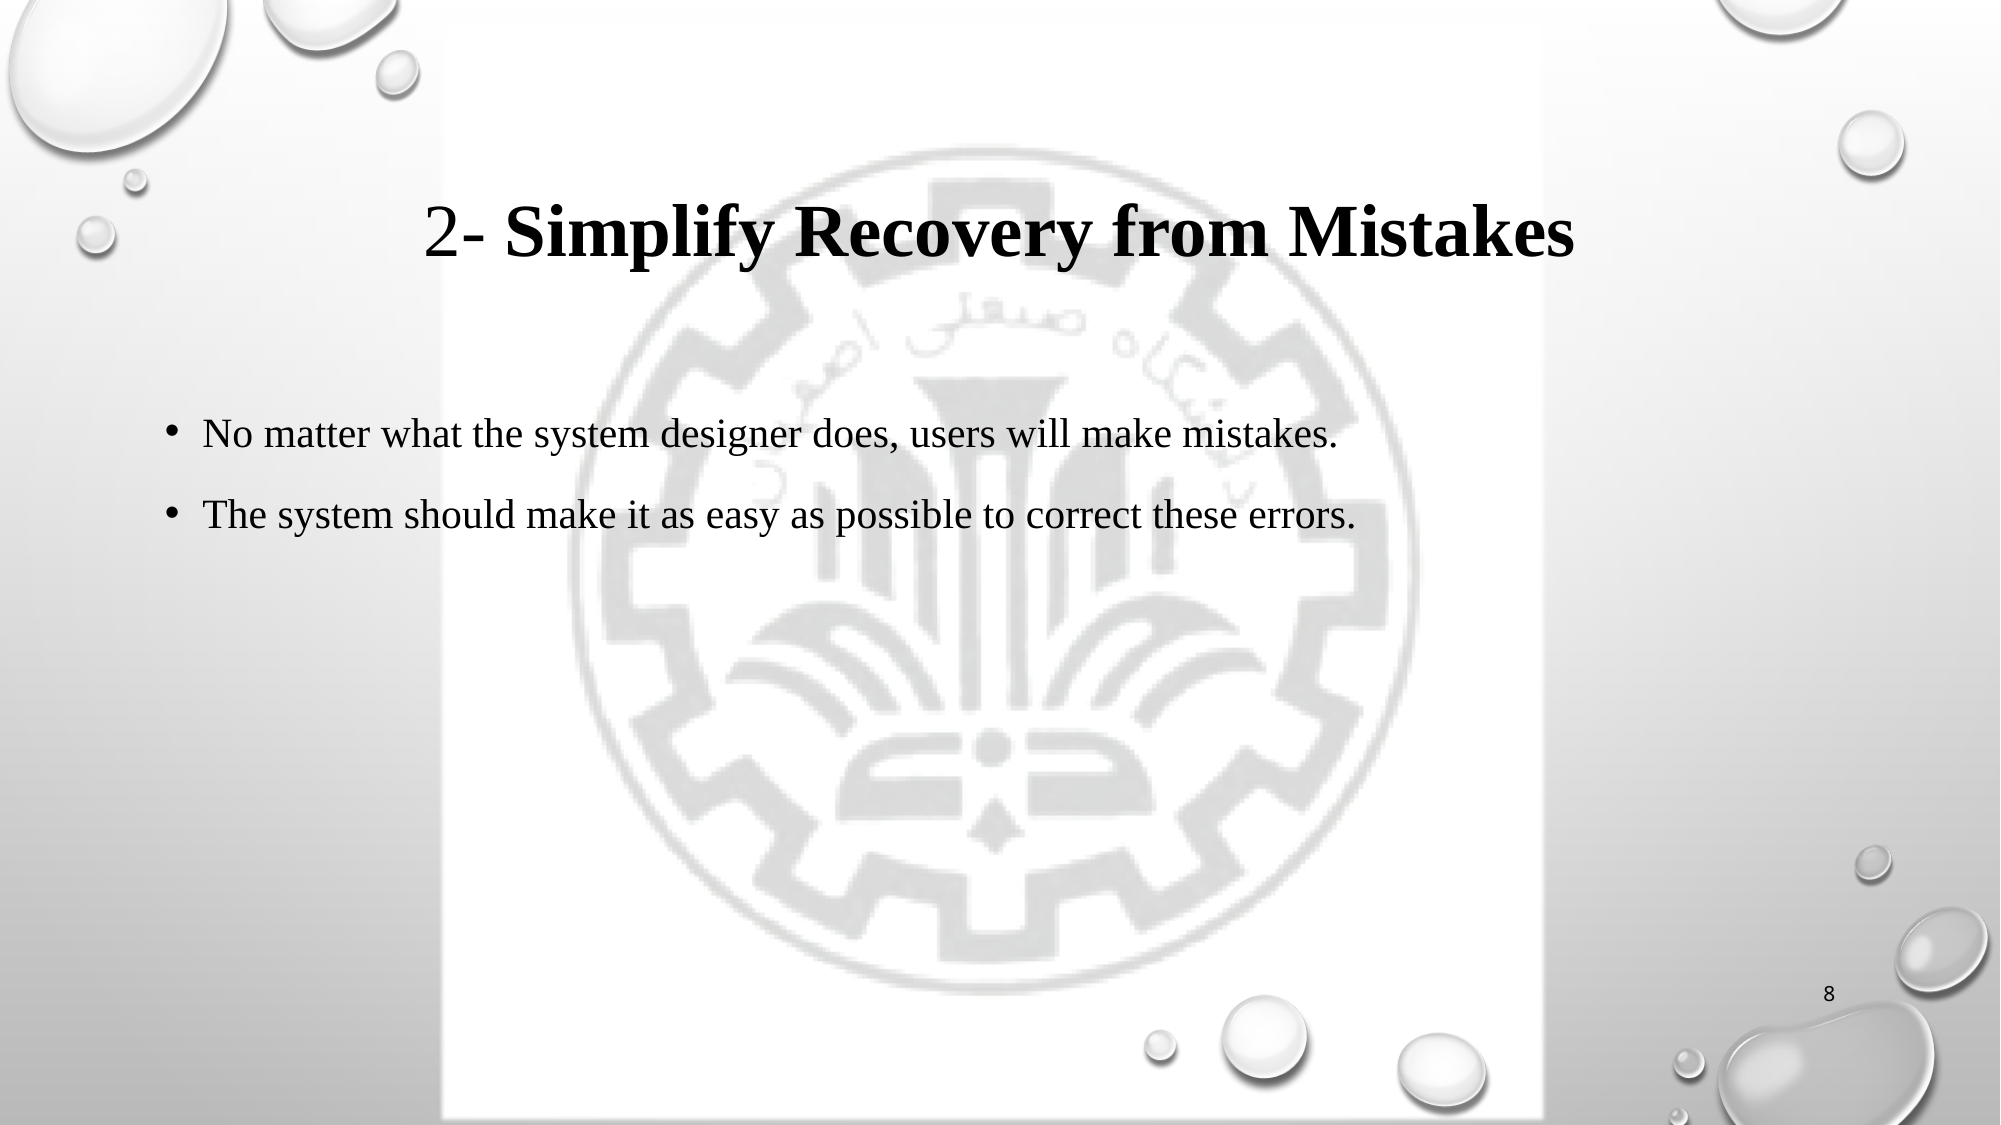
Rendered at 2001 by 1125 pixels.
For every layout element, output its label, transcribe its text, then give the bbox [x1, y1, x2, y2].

list No matter what the system designer does, users will make mistakes. The system should make it as easy as possible to correct these errors. [149, 388, 1850, 950]
title 2- Simplify Recovery from Mistakes [149, 101, 1851, 364]
slide_number 8 [1724, 965, 1851, 1025]
picture [0, 0, 2000, 1125]
